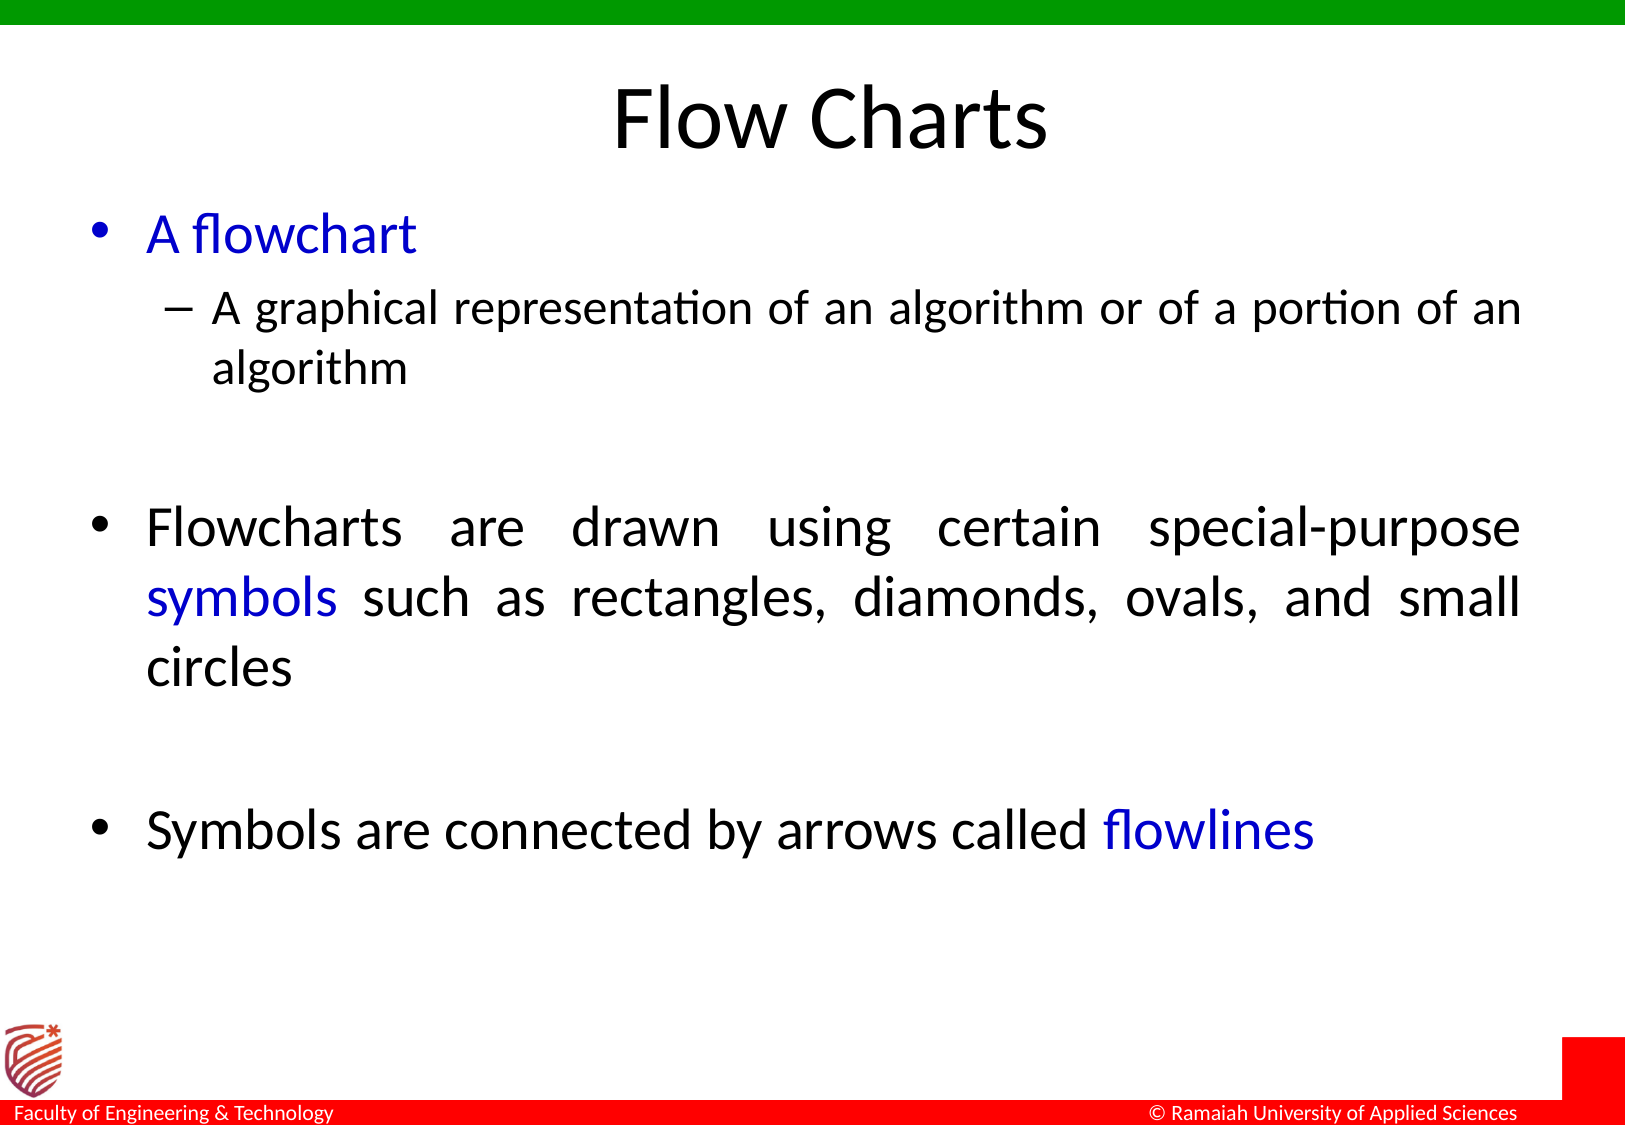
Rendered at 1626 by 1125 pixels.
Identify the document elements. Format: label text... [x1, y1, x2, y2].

title Flow Charts [99, 50, 1563, 233]
picture [0, 1013, 69, 1100]
list A flowchart A graphical representation of an algorithm or of a portion of an algorithm Flowcharts are drawn using certain special-purpose symbols such as rectangles, diamonds, ovals, and small circles Symbols are connected by arrows called flowlines [75, 187, 1538, 1088]
